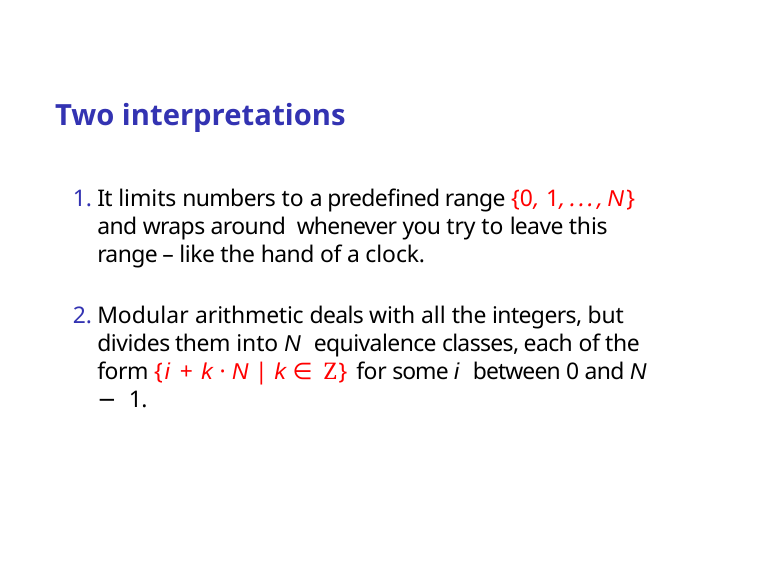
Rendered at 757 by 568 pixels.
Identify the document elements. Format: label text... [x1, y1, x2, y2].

title Two interpretations [53, 96, 704, 192]
text_box It limits numbers to a predefined range {0, 1, . . . , N} and wraps around whenever you try to leave this range – like the hand of a clock. Modular arithmetic deals with all the integers, but divides them into N equivalence classes, each of the form {i + k · N | k ∈ Z} for some i between 0 and N − 1. [70, 183, 673, 412]
